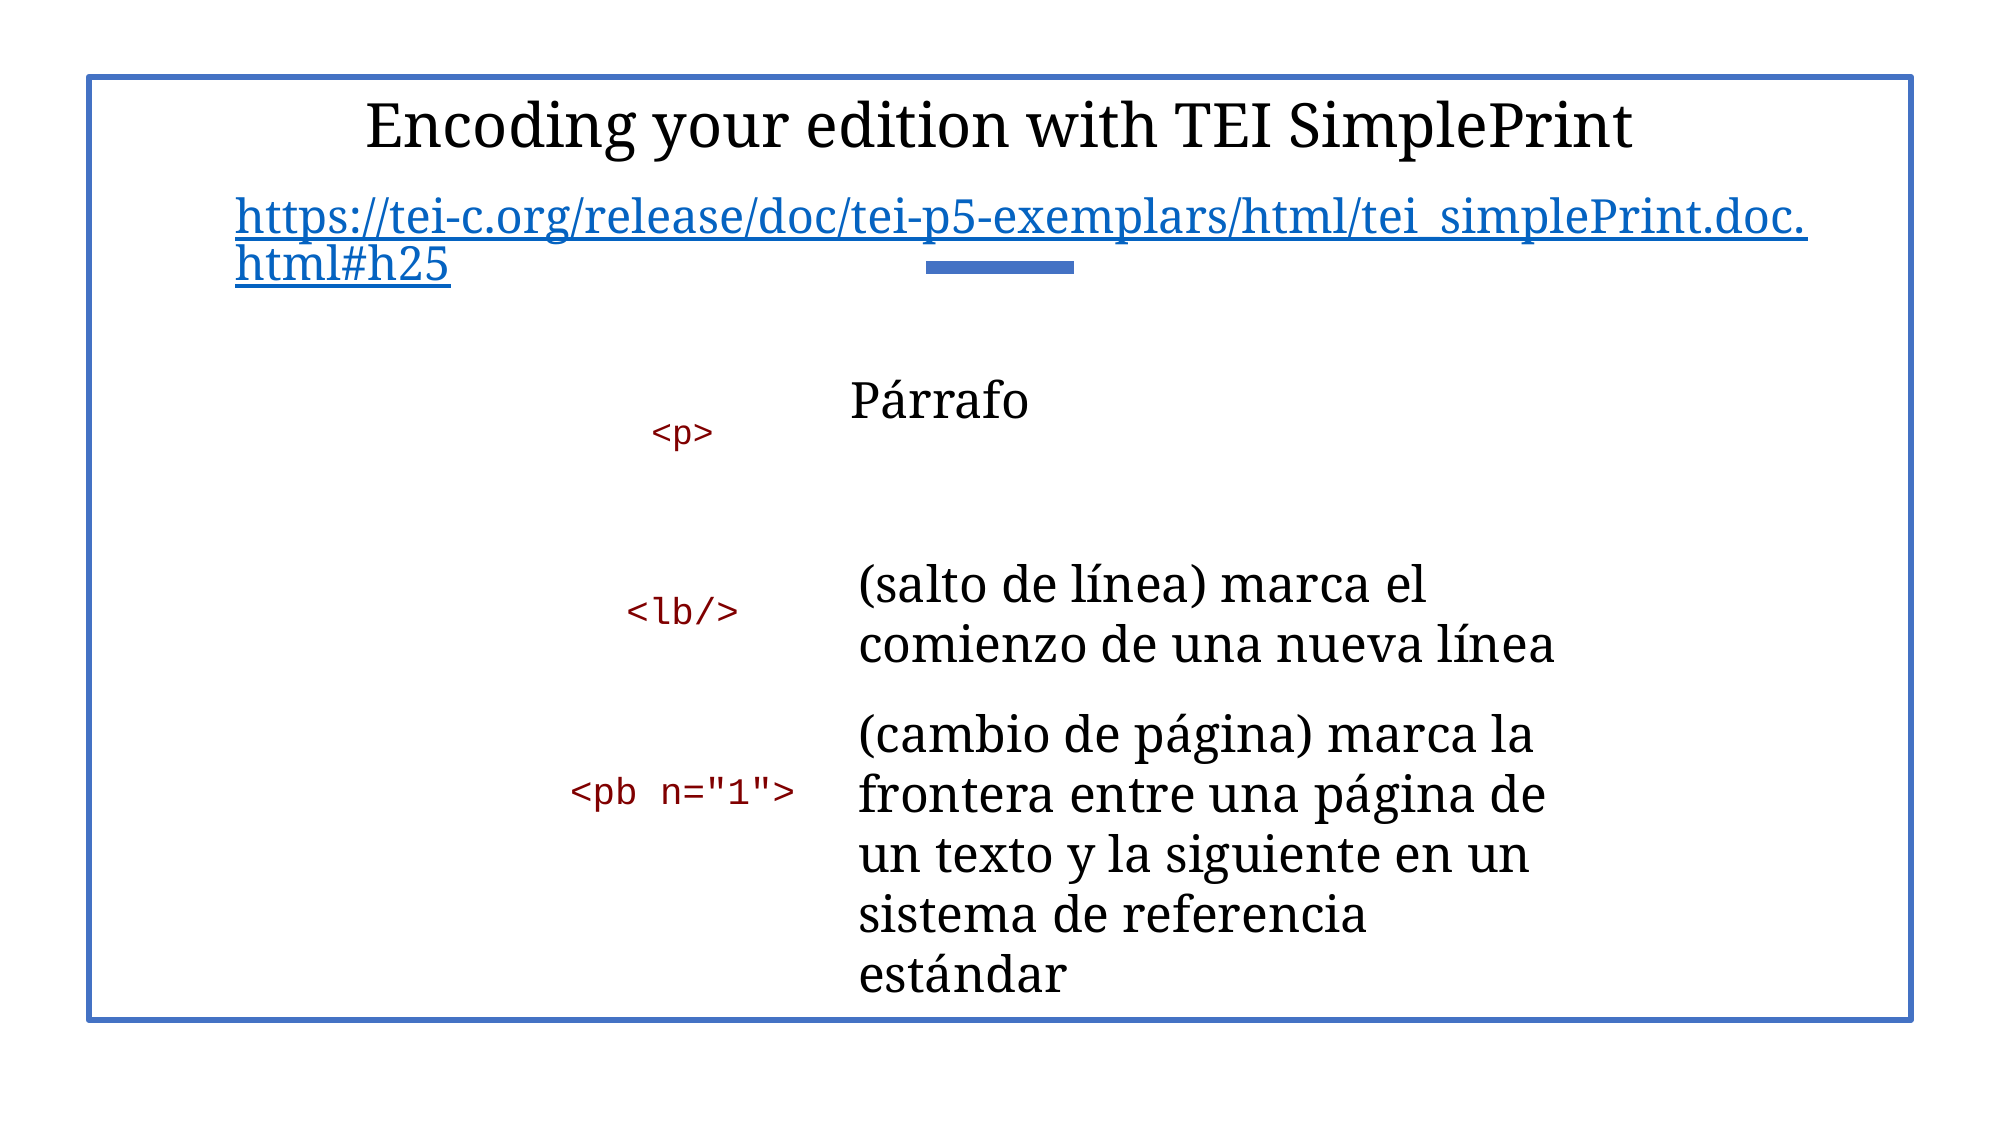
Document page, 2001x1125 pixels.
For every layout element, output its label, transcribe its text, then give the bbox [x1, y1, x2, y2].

text_box https://tei-c.org/release/doc/tei-p5-exemplars/html/tei_simplePrint.doc.html#h25 [215, 166, 1829, 401]
text_box Párrafo [830, 348, 1529, 457]
text_box (cambio de página) marca la frontera entre una página de un texto y la siguiente en un sistema de referencia estándar [838, 682, 1587, 791]
text_box <p> <lb/> <pb n="1"> [507, 348, 858, 896]
text_box (salto de línea) marca el comienzo de una nueva línea [838, 532, 1587, 641]
title Encoding your edition with TEI SimplePrint [0, 0, 2000, 181]
